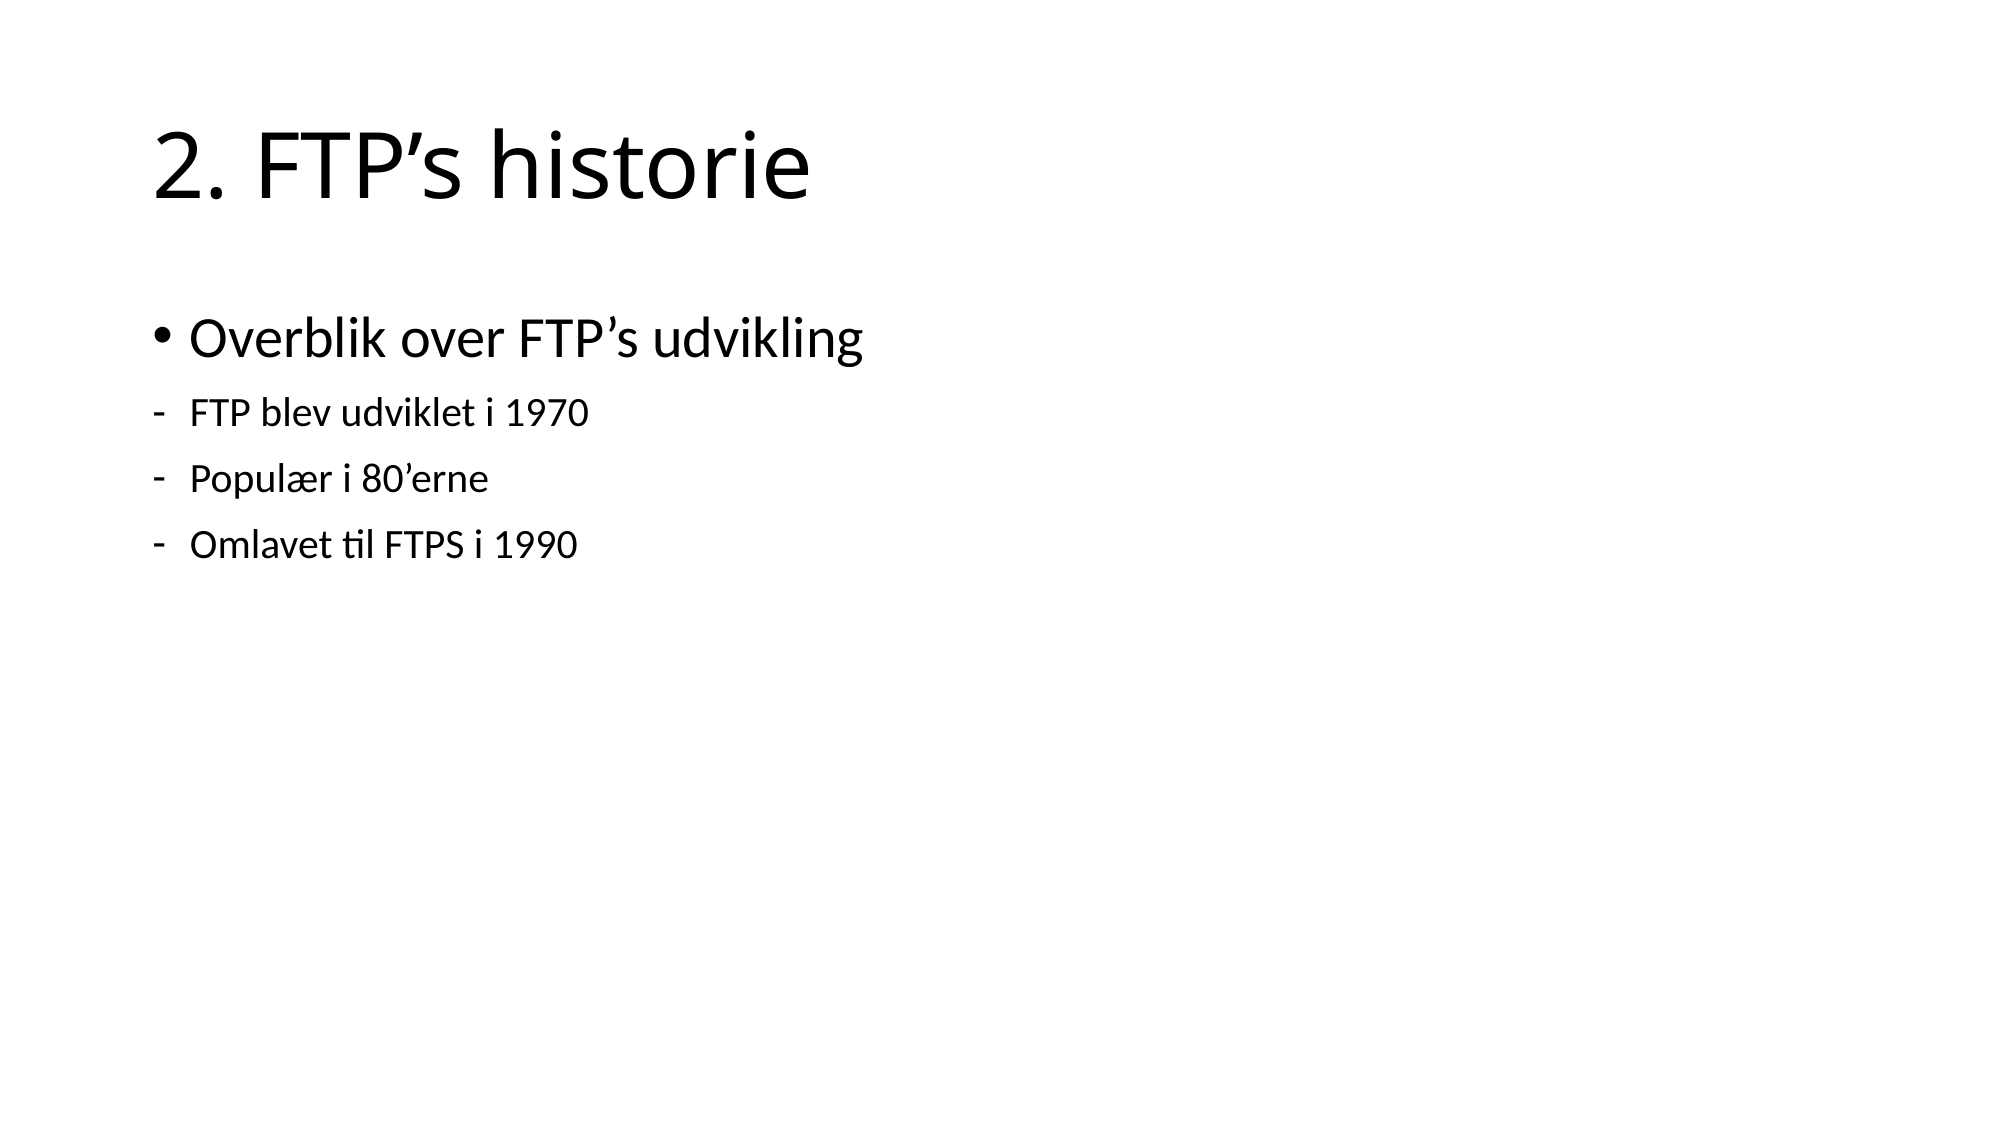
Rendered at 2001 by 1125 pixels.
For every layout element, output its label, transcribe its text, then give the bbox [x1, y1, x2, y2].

list Overblik over FTP’s udvikling FTP blev udviklet i 1970 Populær i 80’erne Omlavet til FTPS i 1990 [137, 299, 1863, 1014]
title 2. FTP’s historie [137, 59, 1863, 278]
